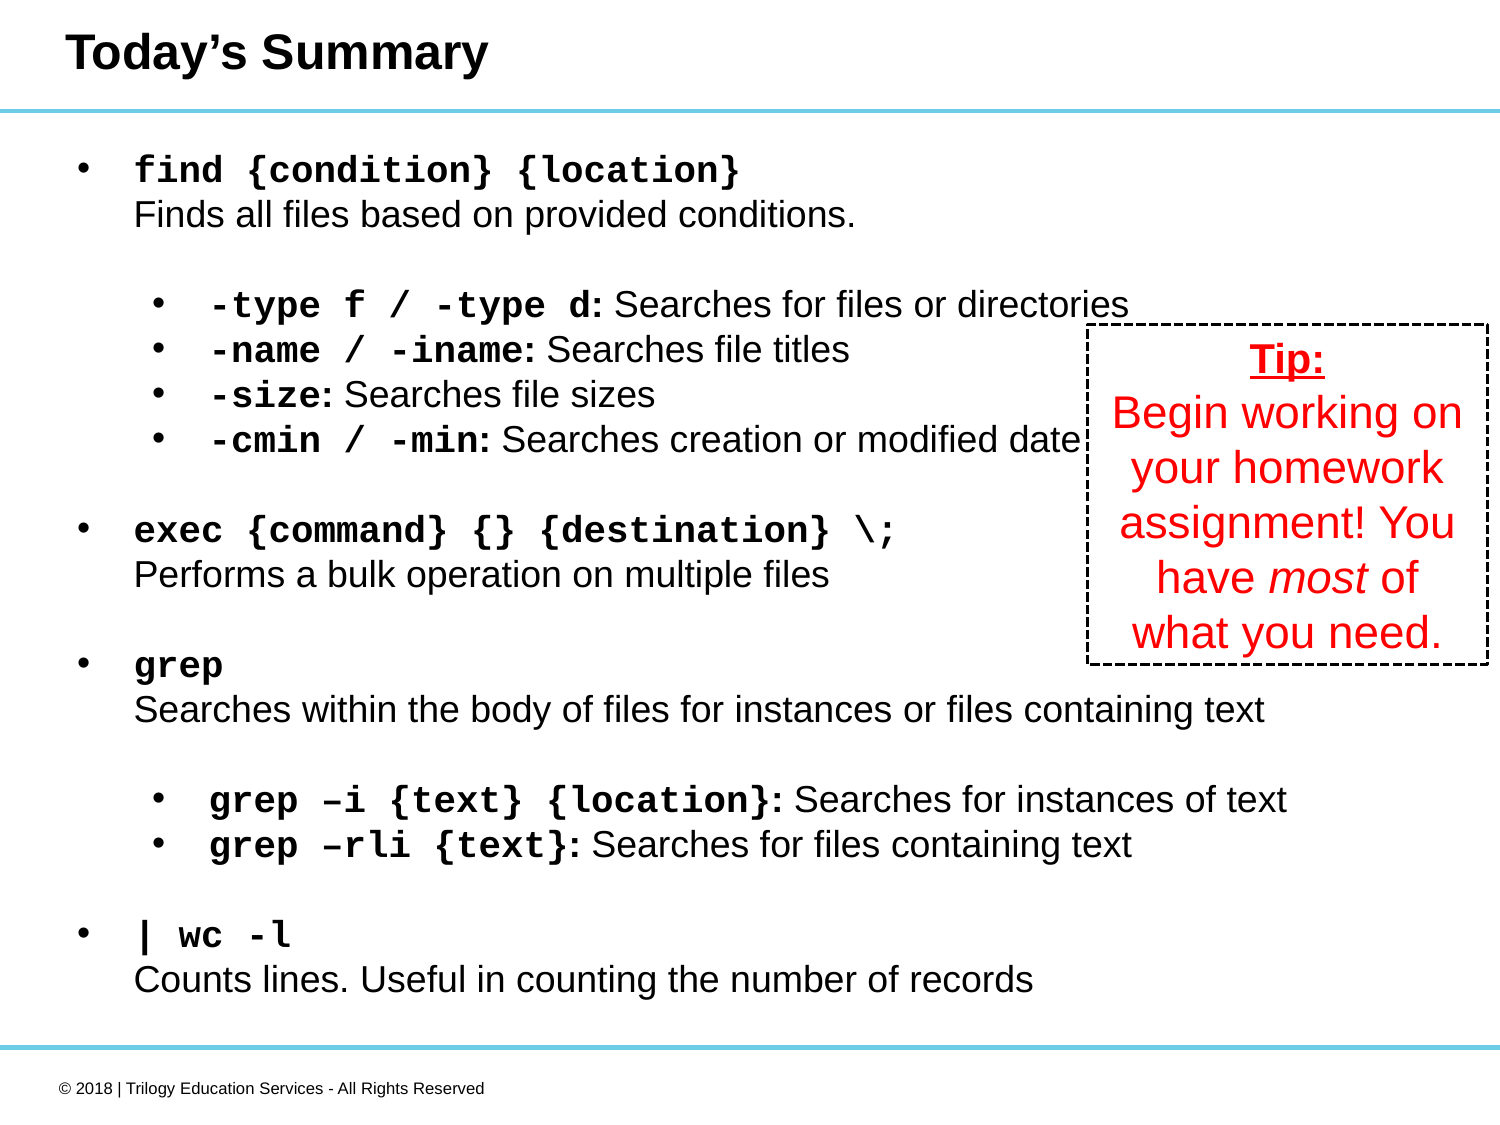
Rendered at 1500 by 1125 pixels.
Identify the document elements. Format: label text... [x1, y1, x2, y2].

text_box Tip: Begin working on your homework assignment! You have most of what you need. [1087, 324, 1488, 665]
text_box find {condition} {location} Finds all files based on provided conditions. -type f / -type d: Searches for files or directories -name / -iname: Searches file titles -size: Searches file sizes -cmin / -min: Searches creation or modified date exec {command} {} {destination} \; Performs a bulk operation on multiple files grep Searches within the body of files for instances or files containing text grep –i {text} {location}: Searches for instances of text grep –rli {text}: Searches for files containing text | wc -l Counts lines. Useful in counting the number of records [62, 137, 1475, 1008]
title Today’s Summary [50, 0, 1475, 108]
